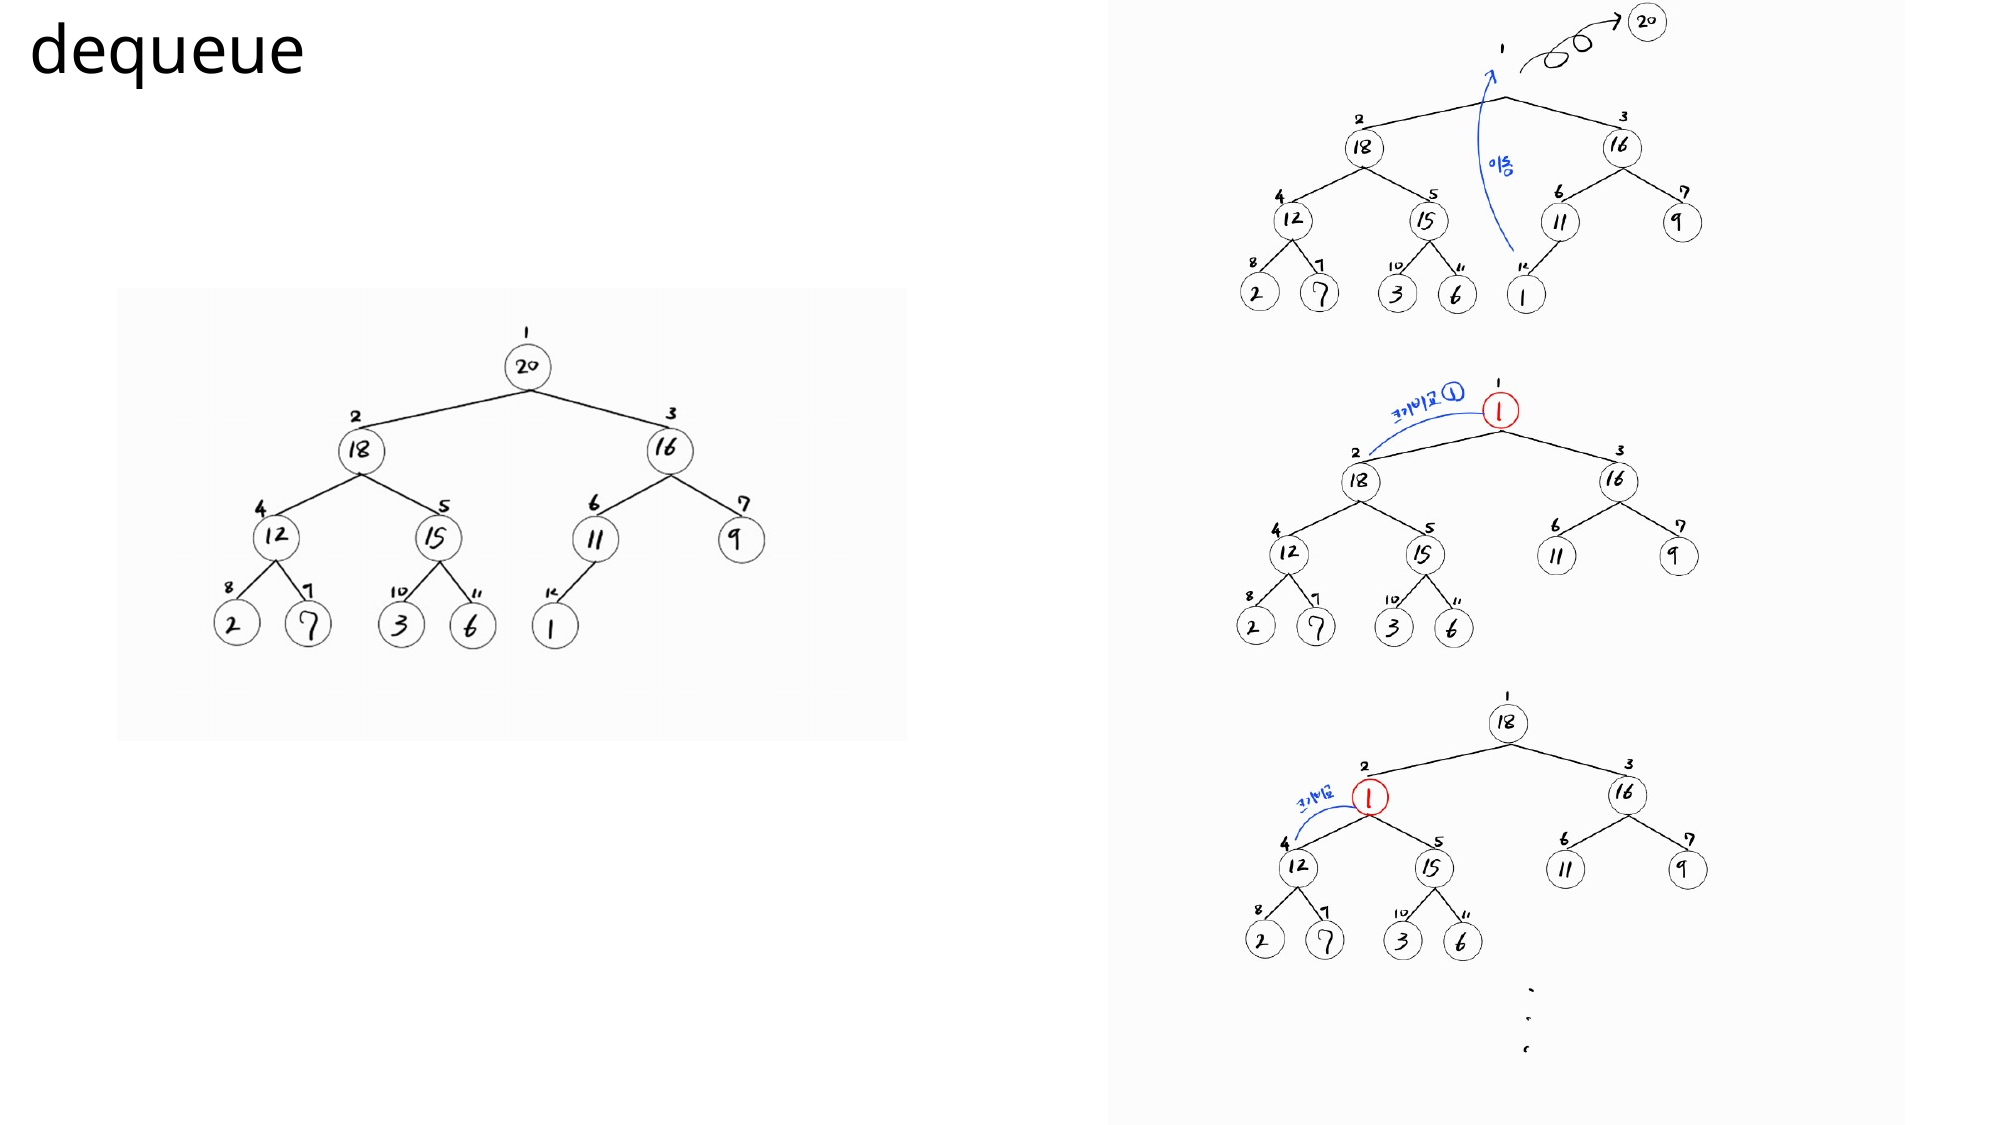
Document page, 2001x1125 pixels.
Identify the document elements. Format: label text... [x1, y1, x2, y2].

picture [117, 288, 907, 741]
picture [1108, 0, 1905, 1125]
text_box dequeue [14, 0, 322, 95]
